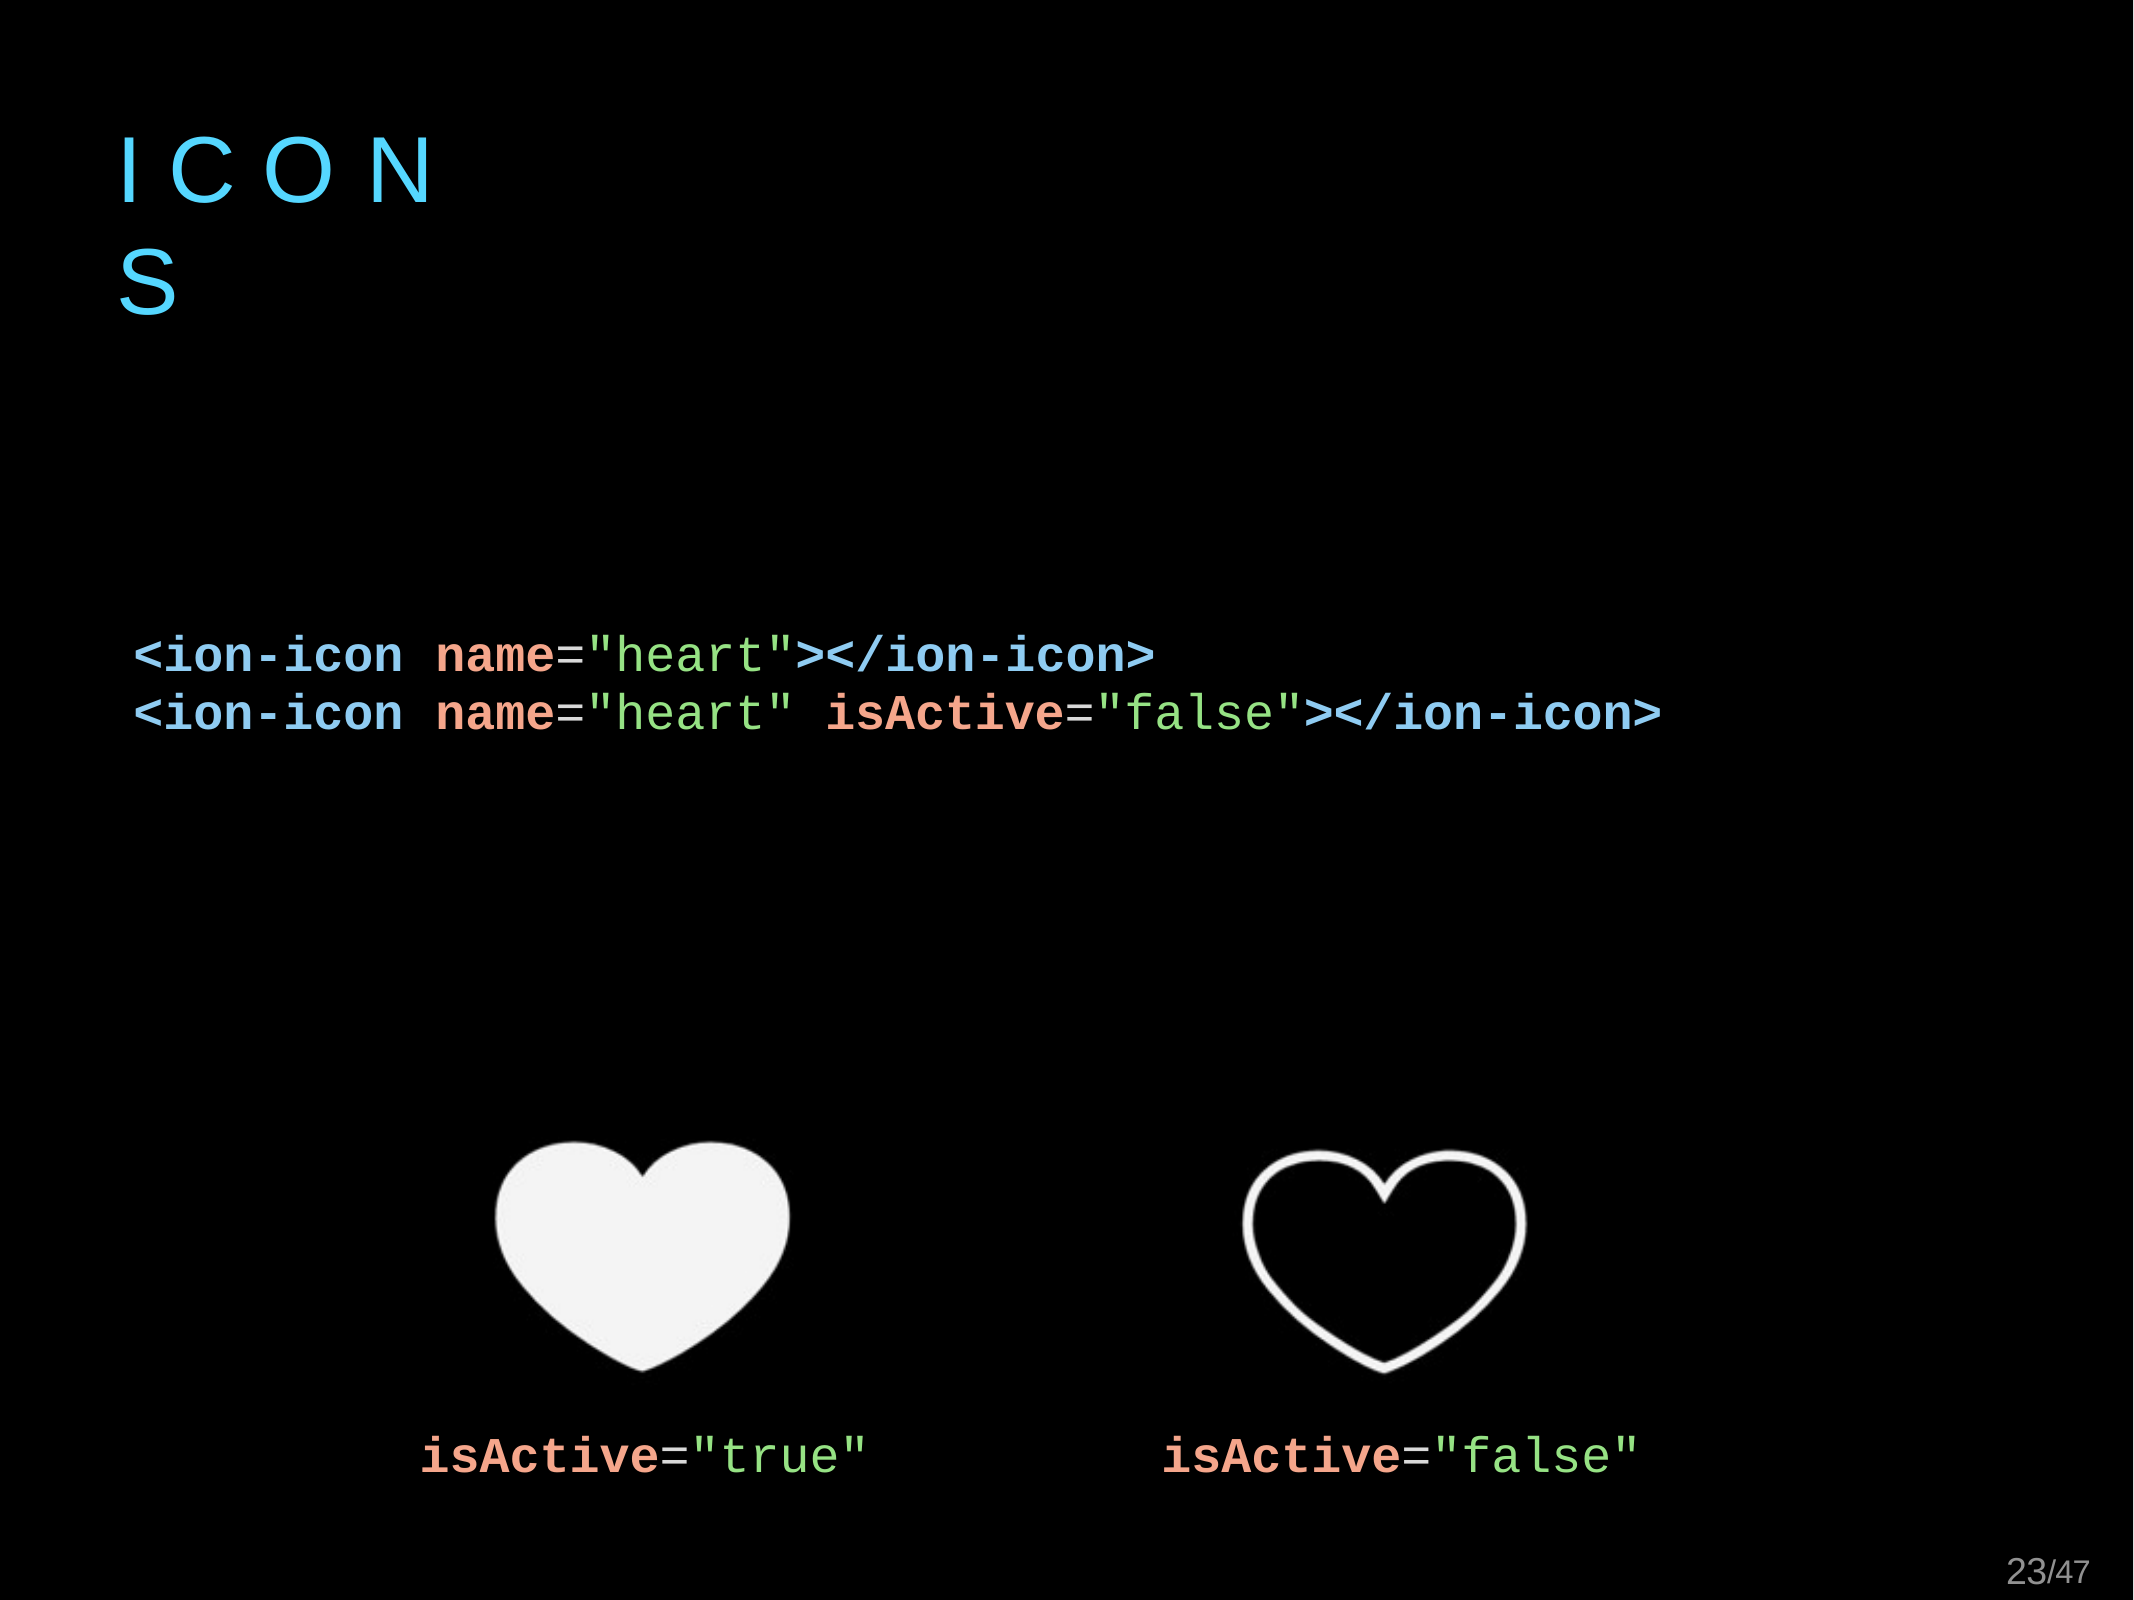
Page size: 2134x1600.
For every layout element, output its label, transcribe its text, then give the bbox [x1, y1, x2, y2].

slide_number 11/47 [2001, 1524, 2101, 1600]
title I C O N S [114, 106, 473, 376]
text_box [460, 1104, 832, 1419]
text_box <ion-icon name="heart"></ion-icon> <ion-icon name="heart" isActive="false"></ion-icon> [131, 620, 1666, 740]
text_box [1212, 1116, 1563, 1407]
text_box isActive="true" [417, 1420, 872, 1483]
text_box isActive="false" [1159, 1420, 1644, 1483]
